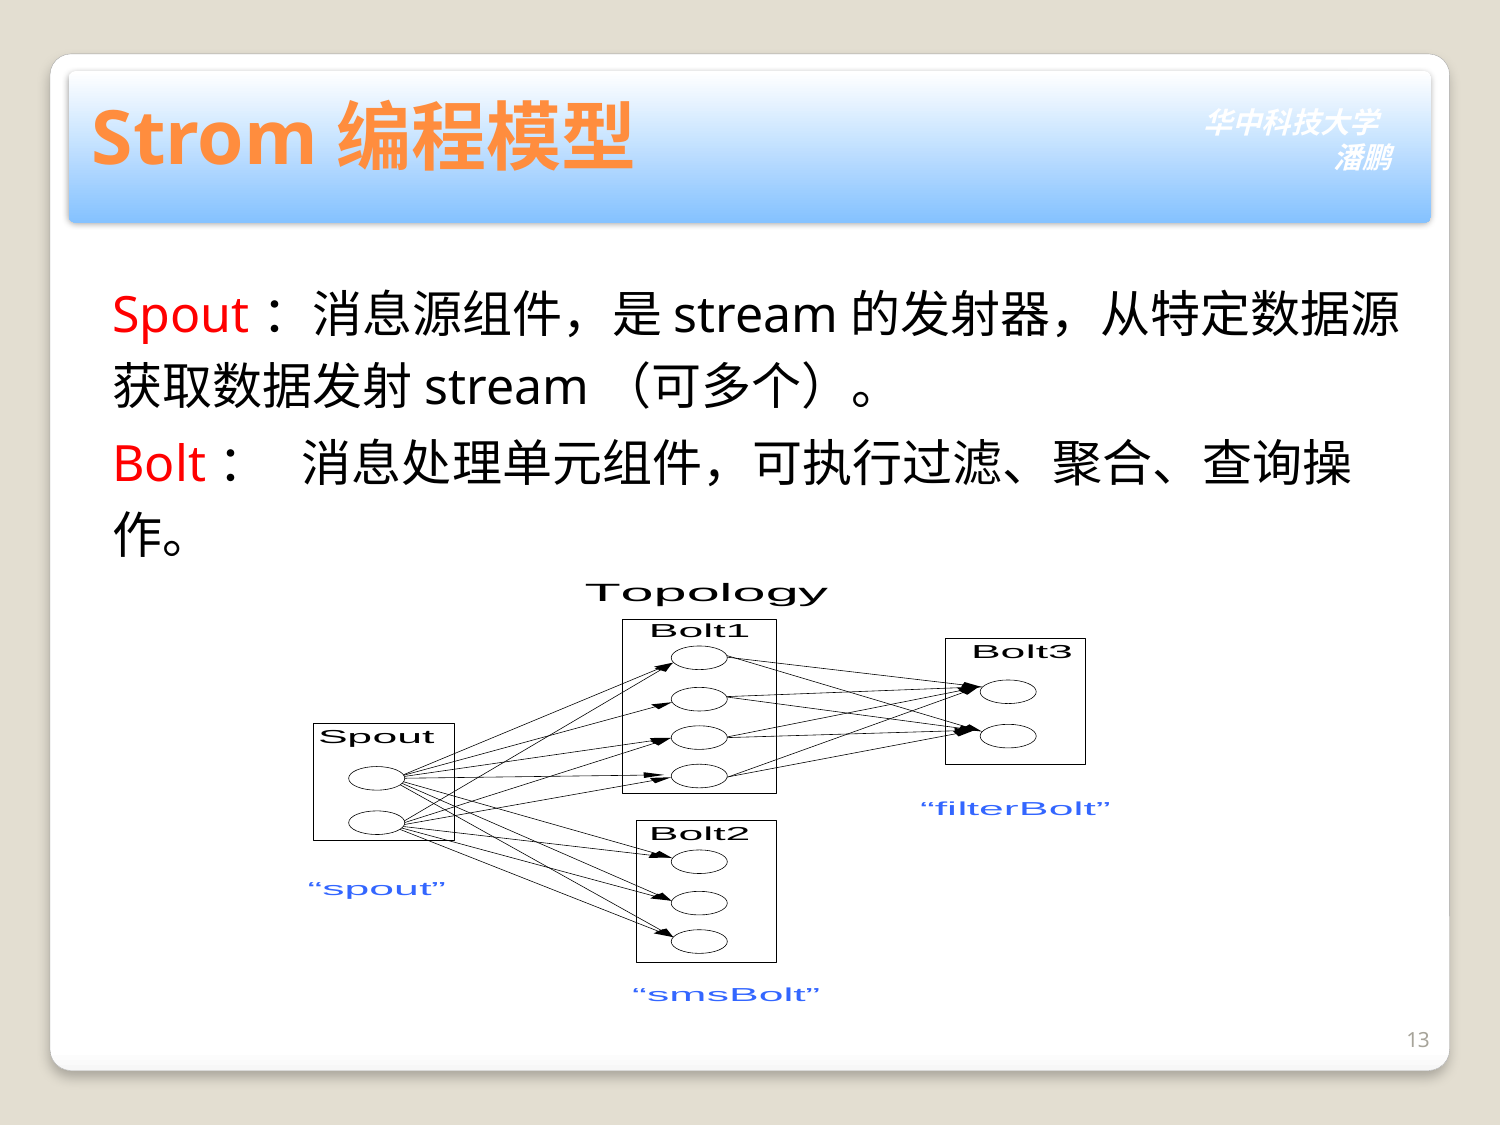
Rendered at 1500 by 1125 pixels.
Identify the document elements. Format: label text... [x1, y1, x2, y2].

list Spout：消息源组件，是stream的发射器，从特定数据源获取数据发射stream（可多个）。 Bolt： 消息处理单元组件，可执行过滤、聚合、查询操作。 [82, 255, 1426, 610]
slide_number 13 [1369, 1002, 1445, 1063]
title Strom编程模型 [76, 78, 1420, 188]
picture [304, 573, 1114, 1009]
